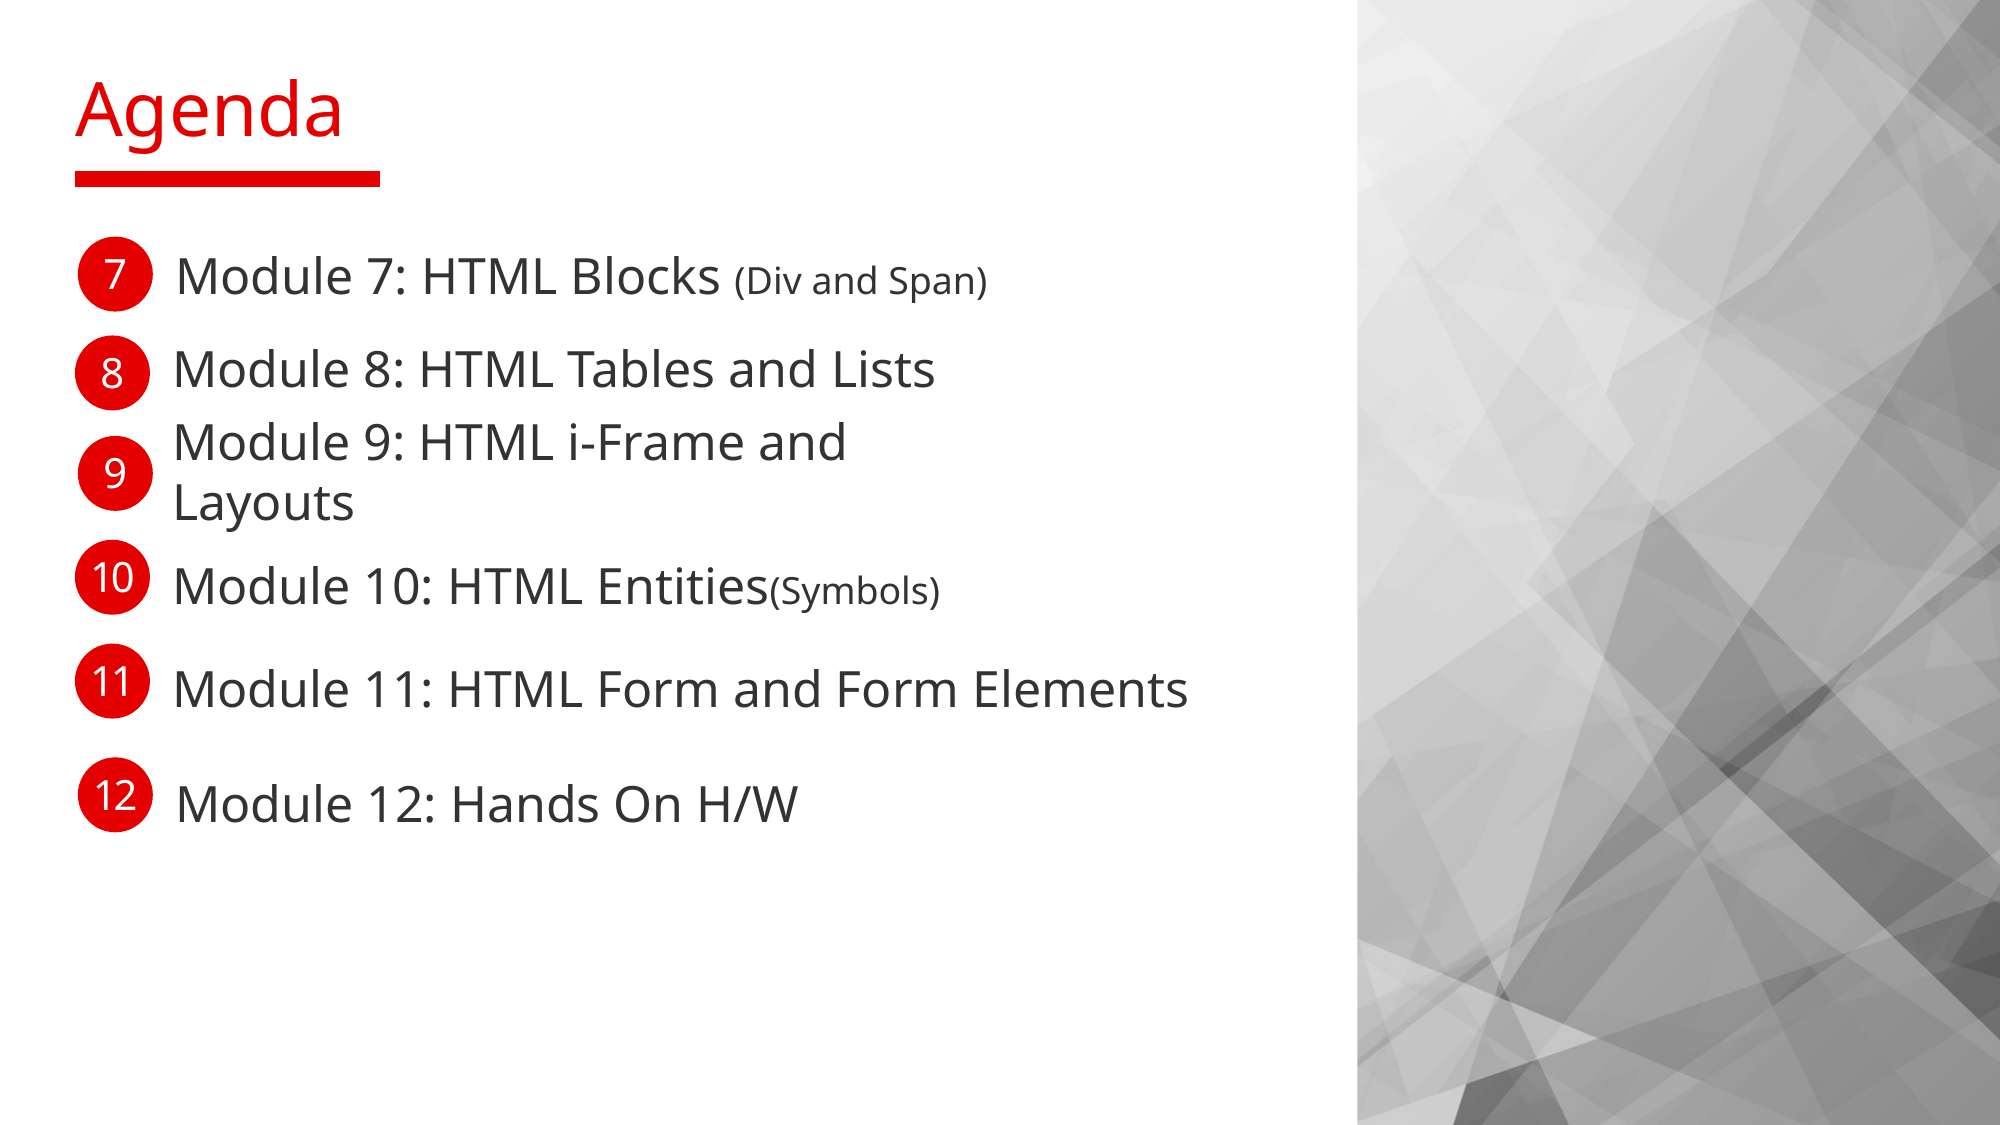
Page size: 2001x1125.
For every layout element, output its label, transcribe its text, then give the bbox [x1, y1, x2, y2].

text_box 10 [74, 539, 150, 615]
text_box 11 [74, 643, 150, 719]
text_box Module 12: Hands On H/W [175, 771, 1044, 833]
text_box Module 8: HTML Tables and Lists [172, 337, 1083, 398]
text_box Module 10: HTML Entities(Symbols) [172, 554, 1041, 615]
text_box 12 [77, 757, 153, 833]
text_box Module 9: HTML i-Frame and Layouts [172, 410, 1029, 531]
title Agenda [75, 71, 1281, 154]
text_box 8 [74, 335, 150, 411]
text_box 7 [77, 236, 153, 312]
picture [1357, 0, 2000, 1125]
text_box Module 11: HTML Form and Form Elements [172, 657, 1331, 718]
text_box Module 7: HTML Blocks (Div and Span) [175, 244, 1155, 305]
text_box 9 [77, 435, 153, 511]
